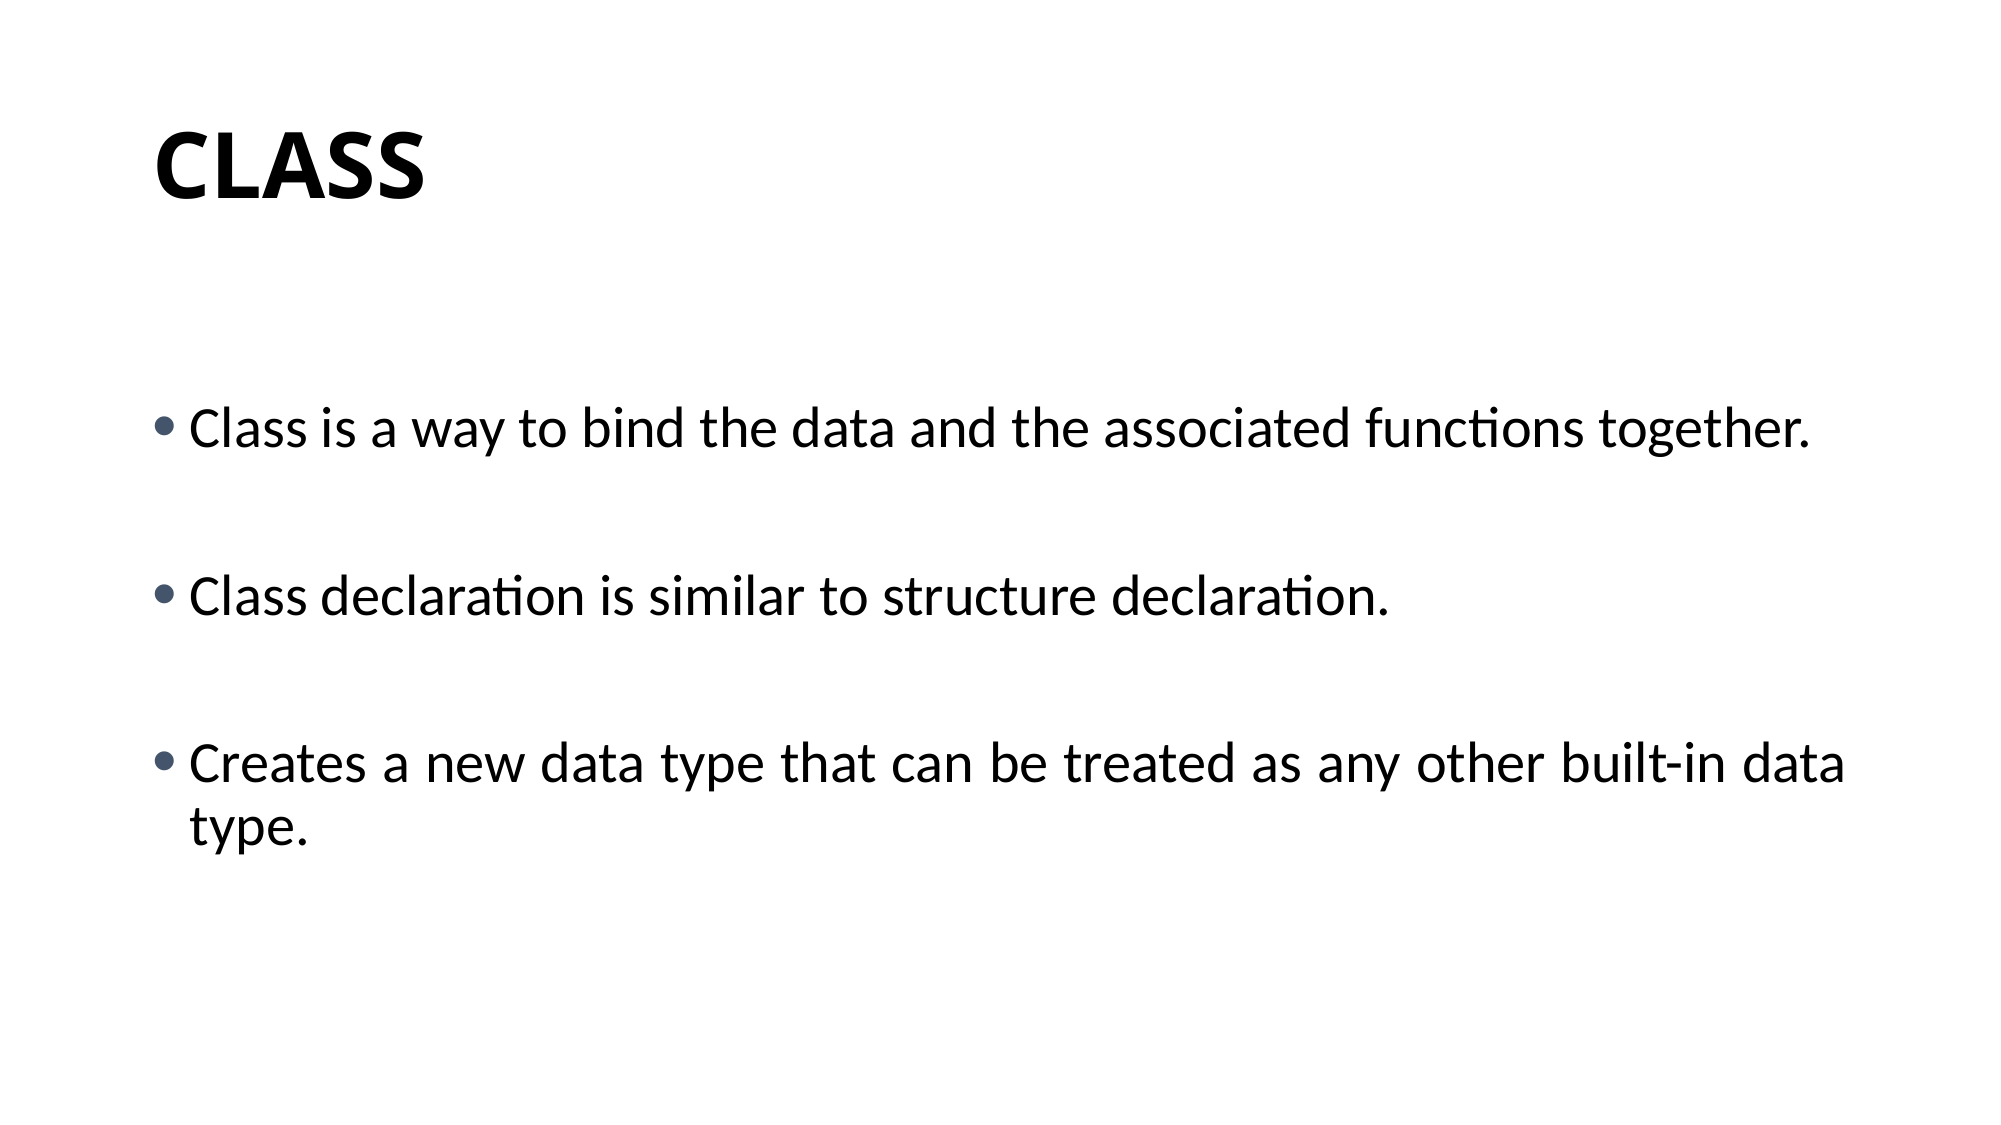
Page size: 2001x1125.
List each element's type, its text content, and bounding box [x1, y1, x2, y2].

list Class is a way to bind the data and the associated functions together. Class declaration is similar to structure declaration. Creates a new data type that can be treated as any other built-in data type. [137, 299, 1863, 1014]
title CLASS [137, 59, 1863, 278]
